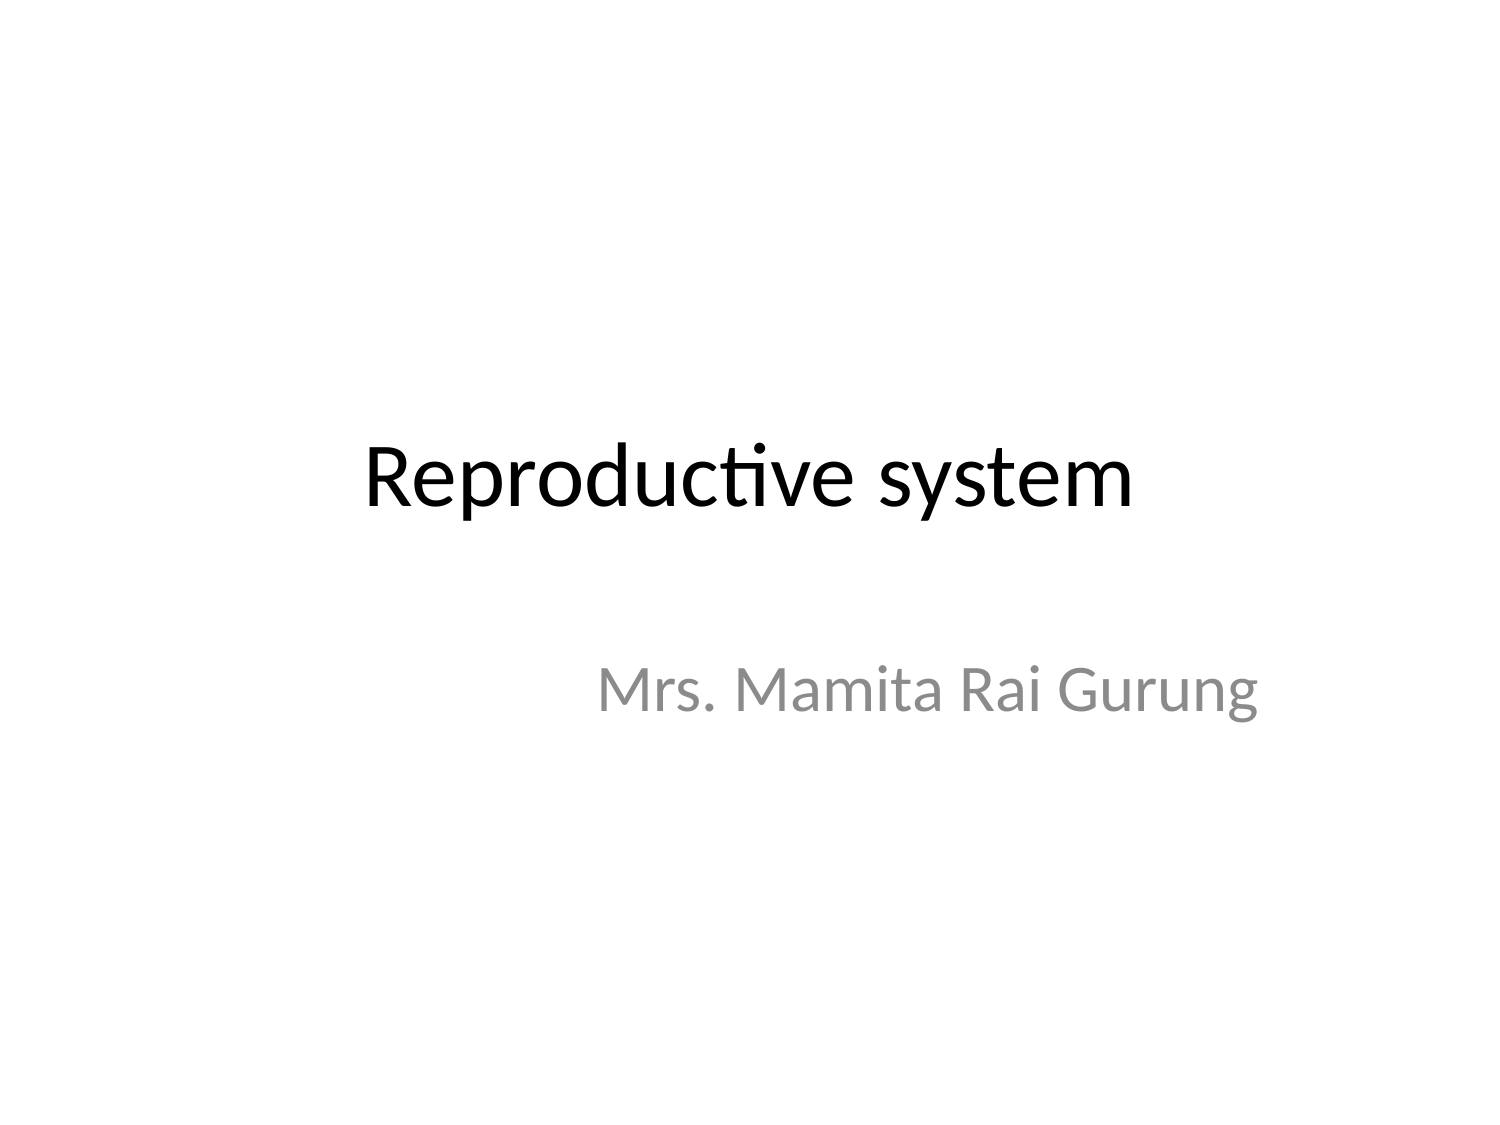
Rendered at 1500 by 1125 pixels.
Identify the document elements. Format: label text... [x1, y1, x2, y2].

title Reproductive system [112, 349, 1388, 591]
subtitle Mrs. Mamita Rai Gurung [225, 637, 1275, 925]
